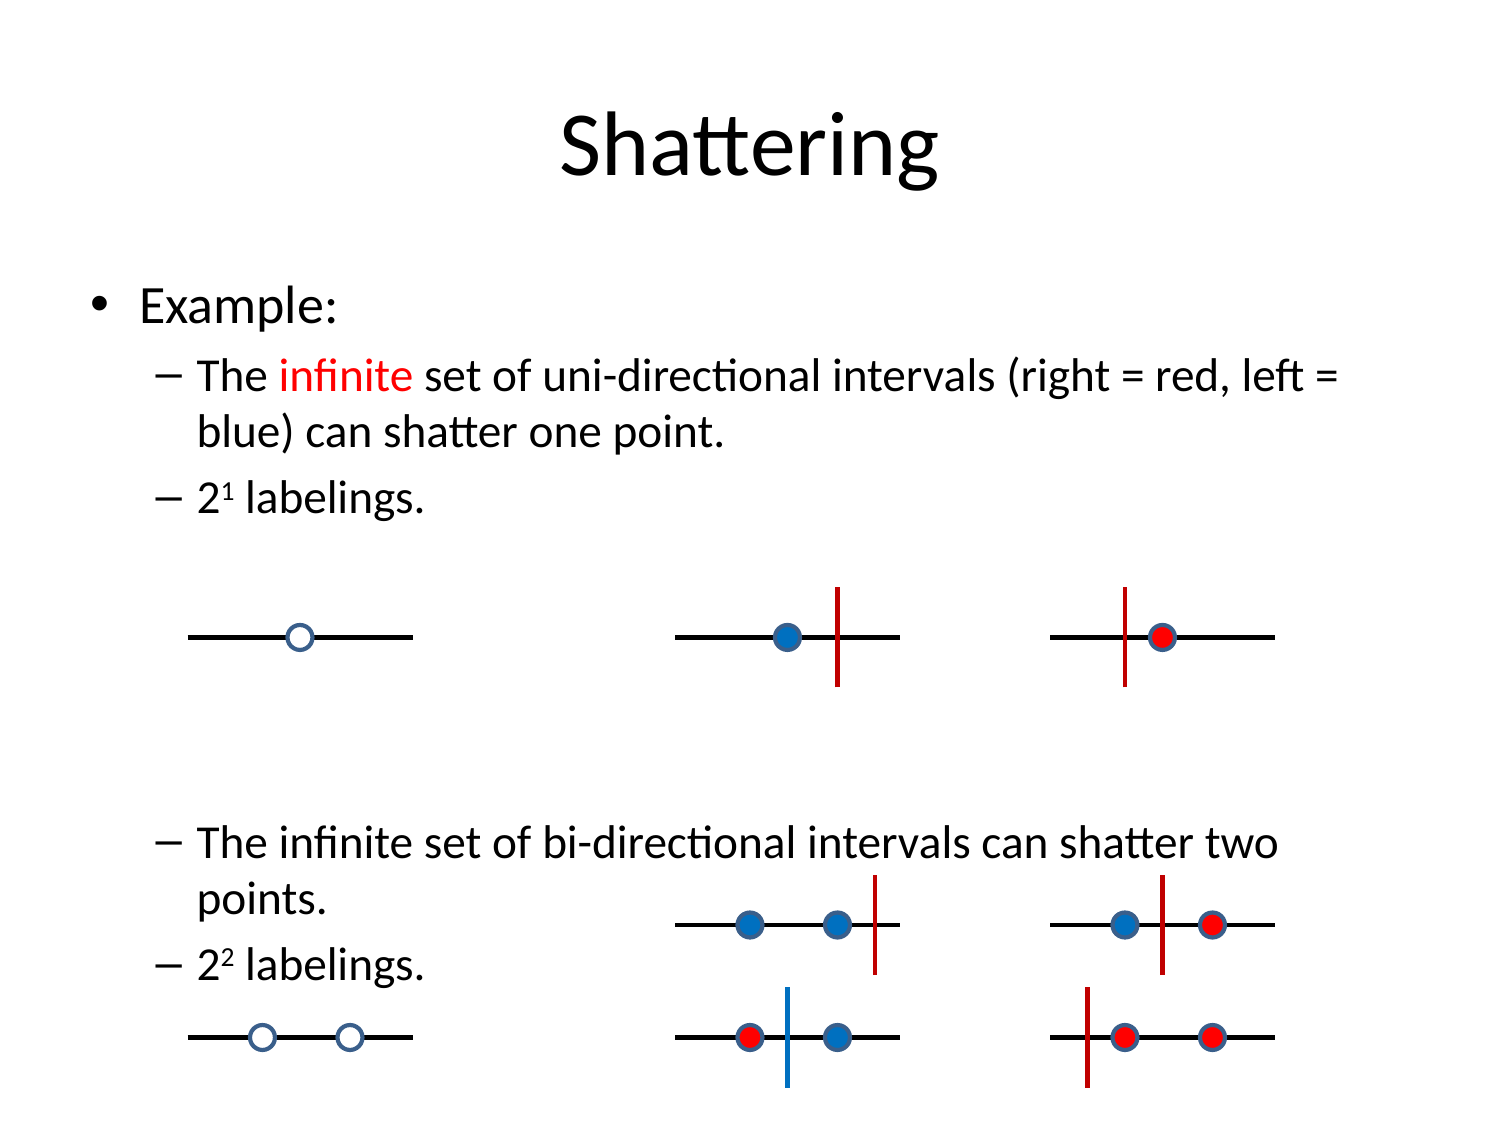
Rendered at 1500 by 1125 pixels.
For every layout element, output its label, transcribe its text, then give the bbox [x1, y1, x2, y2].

title Shattering [75, 45, 1425, 233]
text_box [1198, 1022, 1227, 1036]
text_box [1150, 646, 1175, 653]
text_box [1110, 910, 1140, 924]
list Example: The infinite set of uni-directional intervals (right = red, left = blue) can shatter one point. 21 labelings. The infinite set of bi-directional intervals can shatter two points. 22 labelings. [75, 262, 1425, 1005]
text_box [1148, 622, 1177, 636]
text_box [1200, 1046, 1225, 1053]
text_box [826, 934, 849, 940]
text_box [1201, 934, 1224, 940]
text_box [735, 910, 765, 924]
text_box [775, 646, 800, 653]
text_box [773, 622, 802, 636]
text_box [248, 1022, 277, 1036]
text_box [735, 1022, 765, 1036]
text_box [1113, 1046, 1137, 1053]
text_box [1110, 1022, 1140, 1036]
text_box [1198, 910, 1227, 924]
text_box [825, 1046, 850, 1053]
text_box [1113, 934, 1137, 940]
text_box [288, 646, 312, 653]
text_box [738, 934, 762, 940]
text_box [338, 1046, 362, 1053]
text_box [335, 1022, 365, 1036]
text_box [250, 1046, 275, 1053]
text_box [738, 1046, 762, 1053]
text_box [823, 910, 852, 924]
text_box [823, 1022, 852, 1036]
text_box [285, 622, 315, 636]
